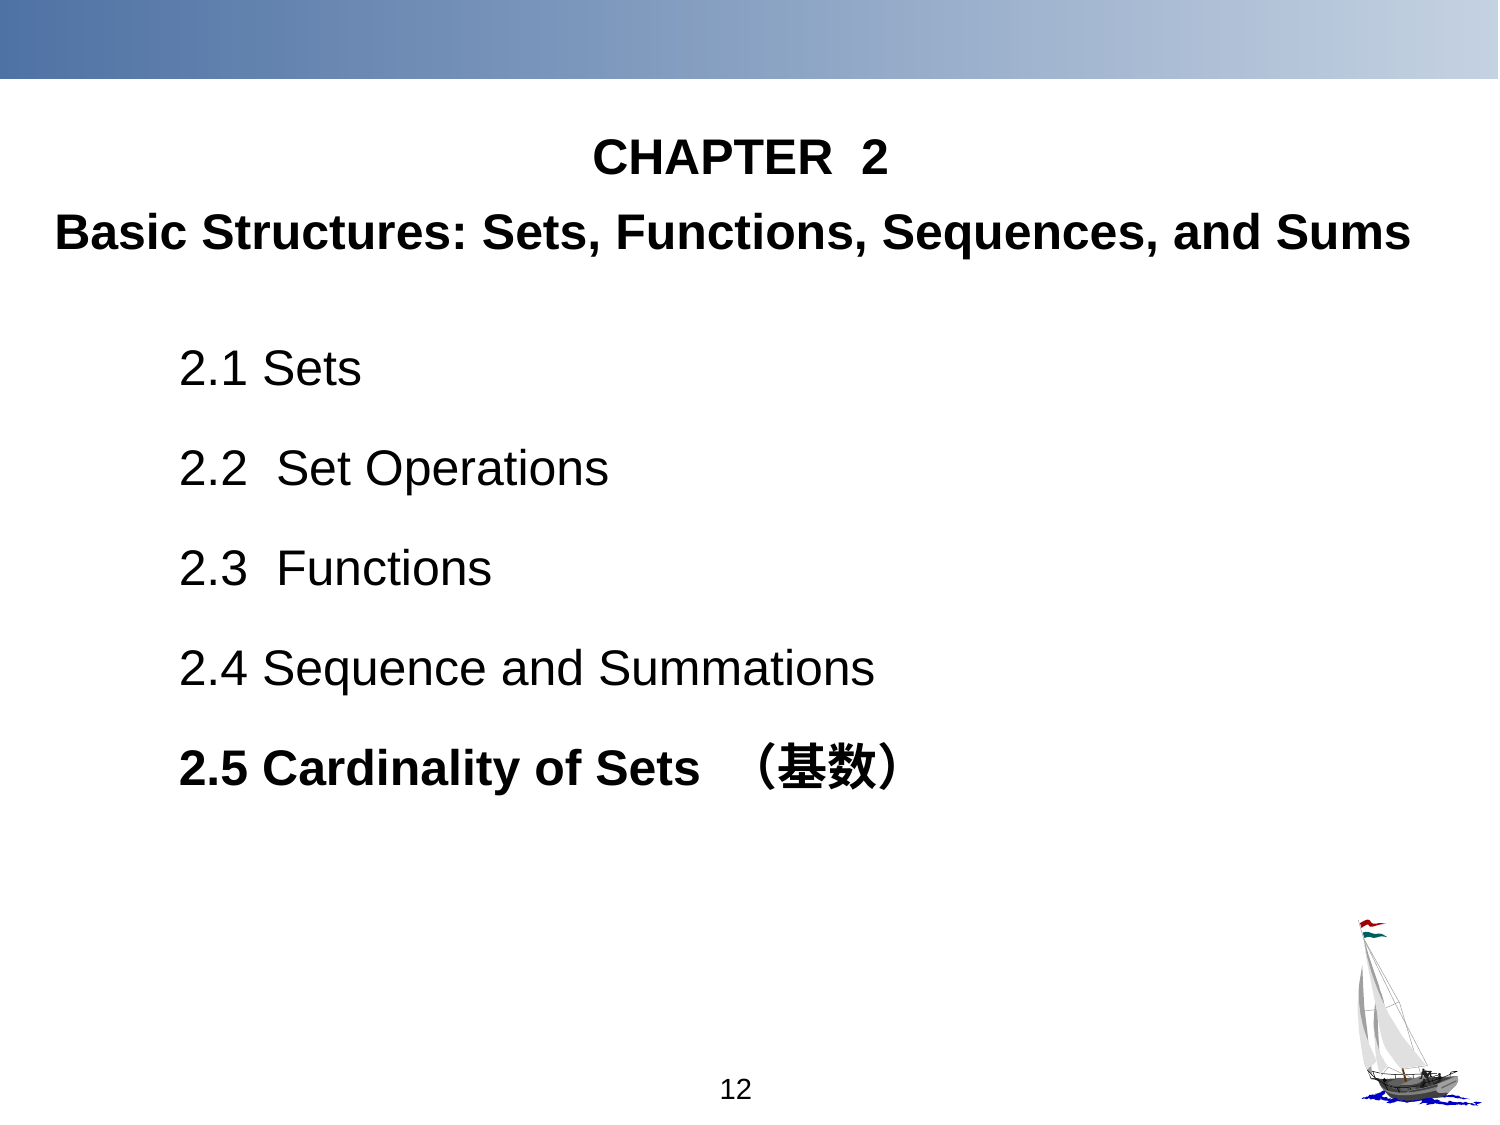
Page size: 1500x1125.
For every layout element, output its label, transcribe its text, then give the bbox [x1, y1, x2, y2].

slide_number 12 [666, 1049, 768, 1125]
picture [0, 0, 1500, 79]
text_box CHAPTER 2 Basic Structures: Sets, Functions, Sequences, and Sums [28, 117, 1453, 267]
text_box 2.1 Sets 2.2 Set Operations 2.3 Functions 2.4 Sequence and Summations 2.5 Cardinality of Sets （基数） [163, 328, 1364, 803]
